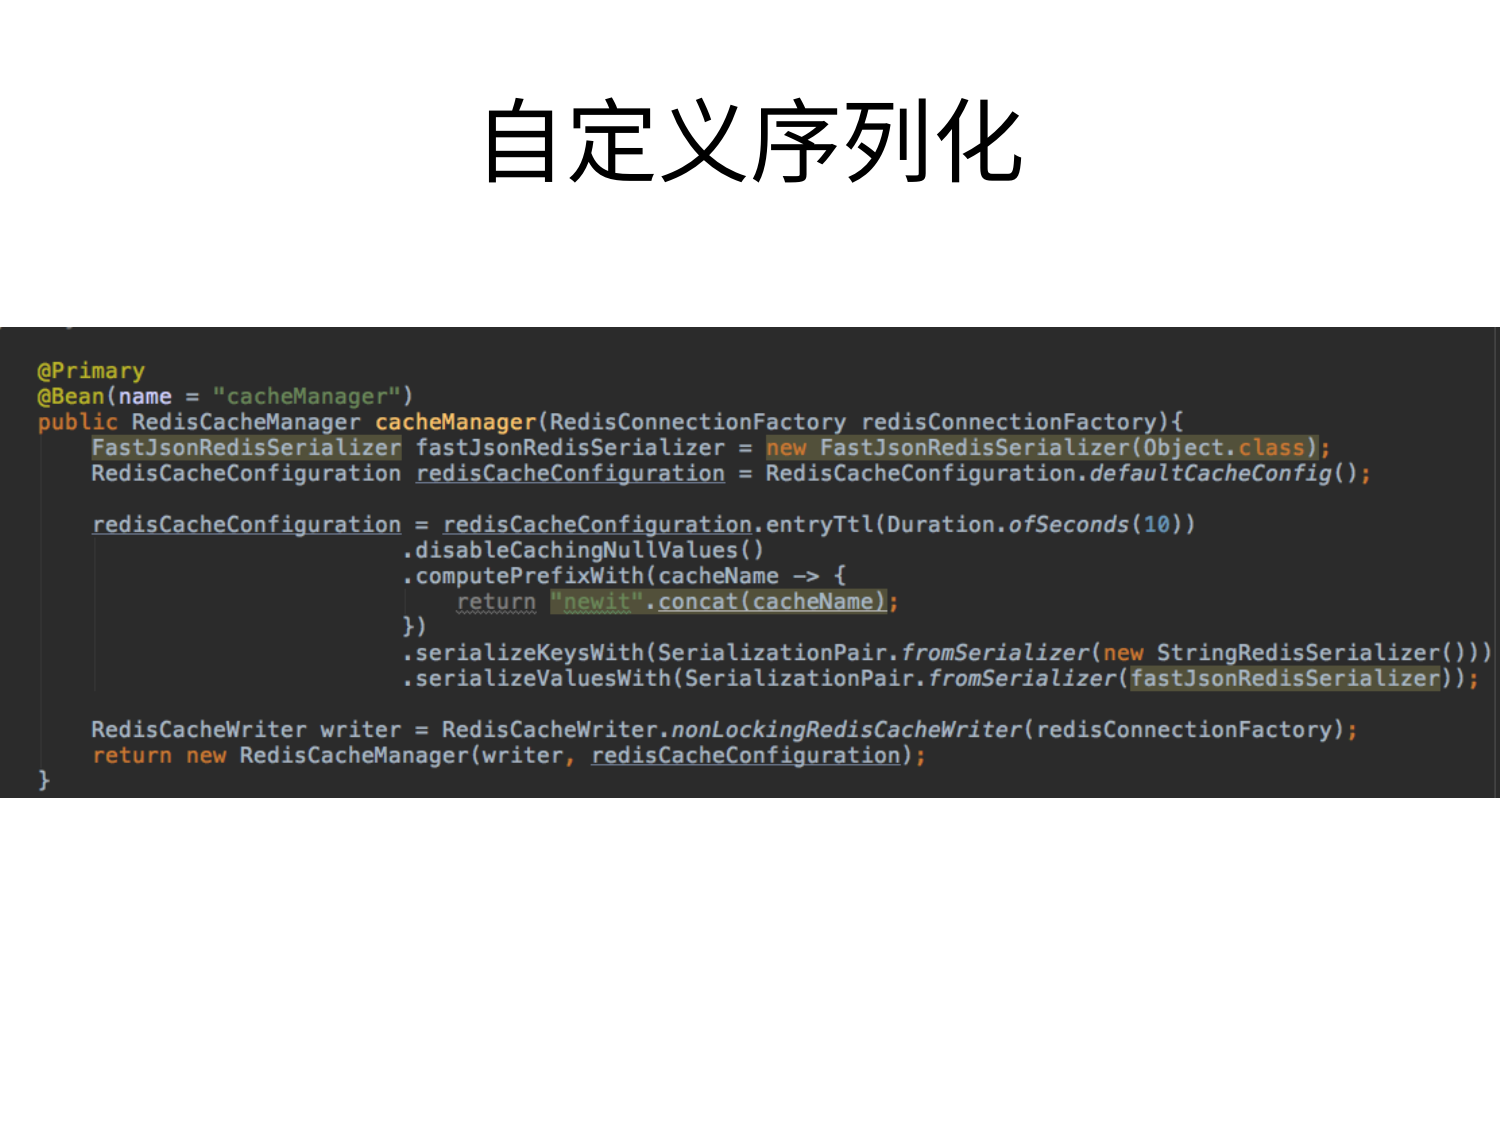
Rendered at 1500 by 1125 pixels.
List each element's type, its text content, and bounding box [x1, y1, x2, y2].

picture [0, 326, 1500, 799]
title 自定义序列化 [75, 45, 1425, 233]
